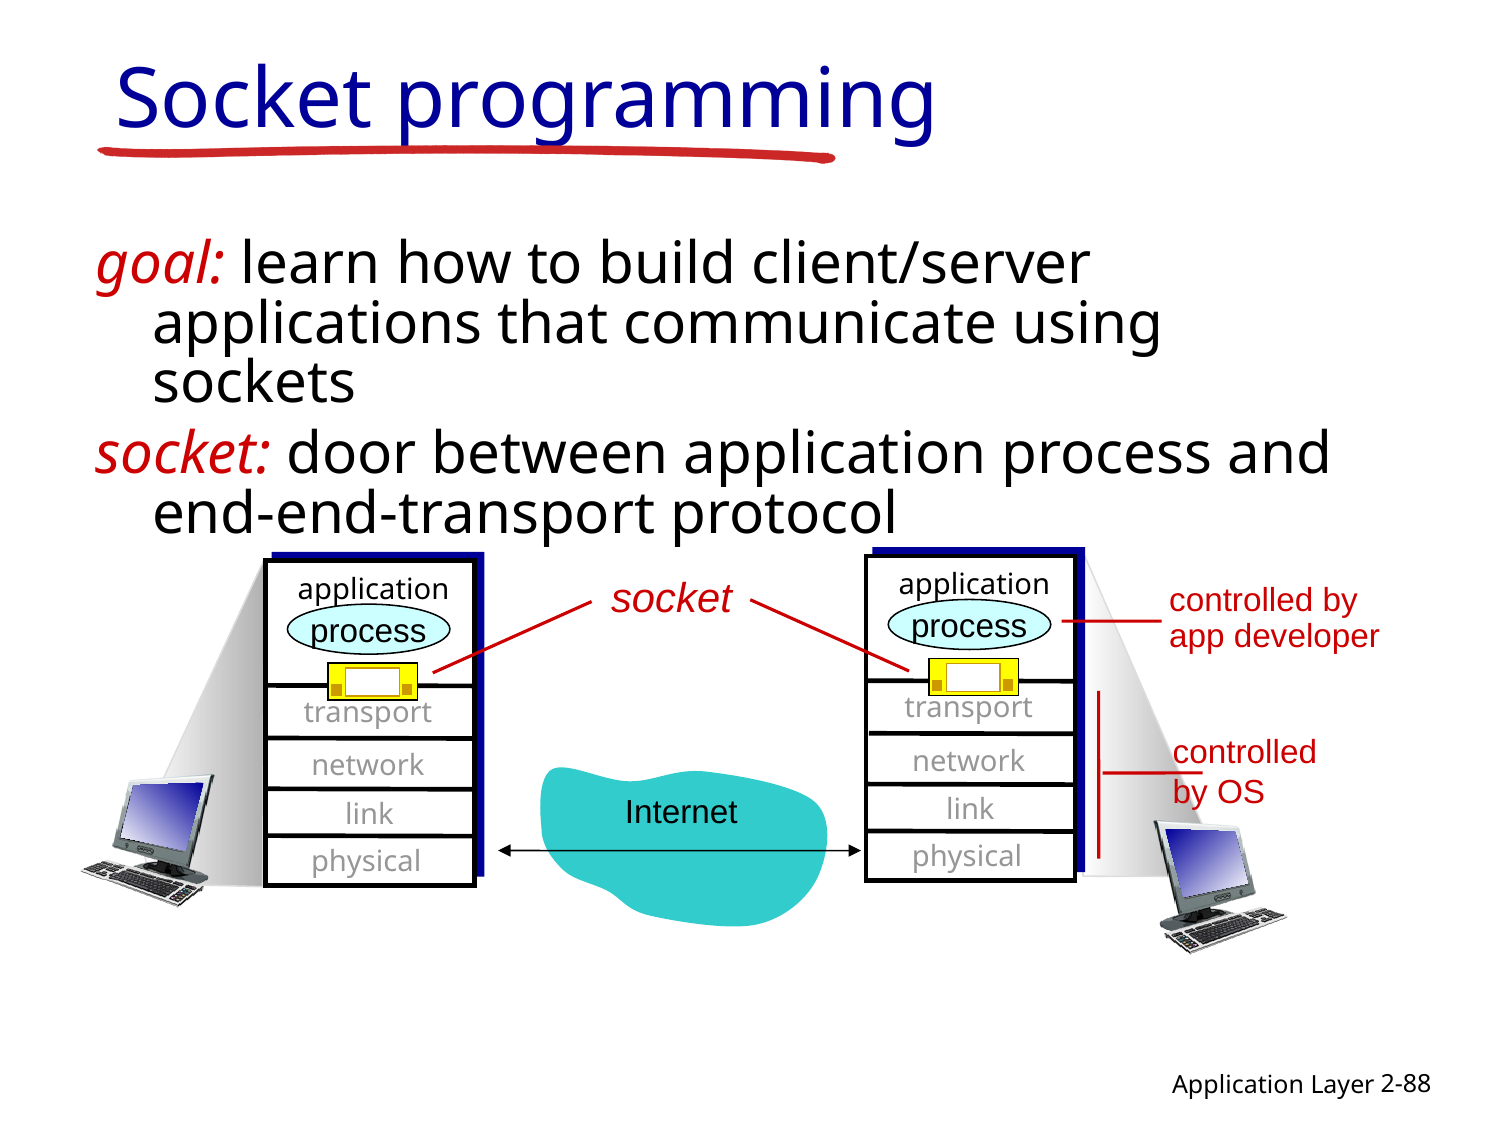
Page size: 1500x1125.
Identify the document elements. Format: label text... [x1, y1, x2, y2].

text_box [48, 546, 1396, 964]
title Socket programming [100, 0, 1376, 188]
picture [94, 140, 845, 170]
list goal: learn how to build client/server applications that communicate using sockets socket: door between application process and end-end-transport protocol [80, 228, 1397, 481]
slide_number 2-88 [1365, 1059, 1477, 1106]
footer Application Layer [914, 1060, 1391, 1109]
